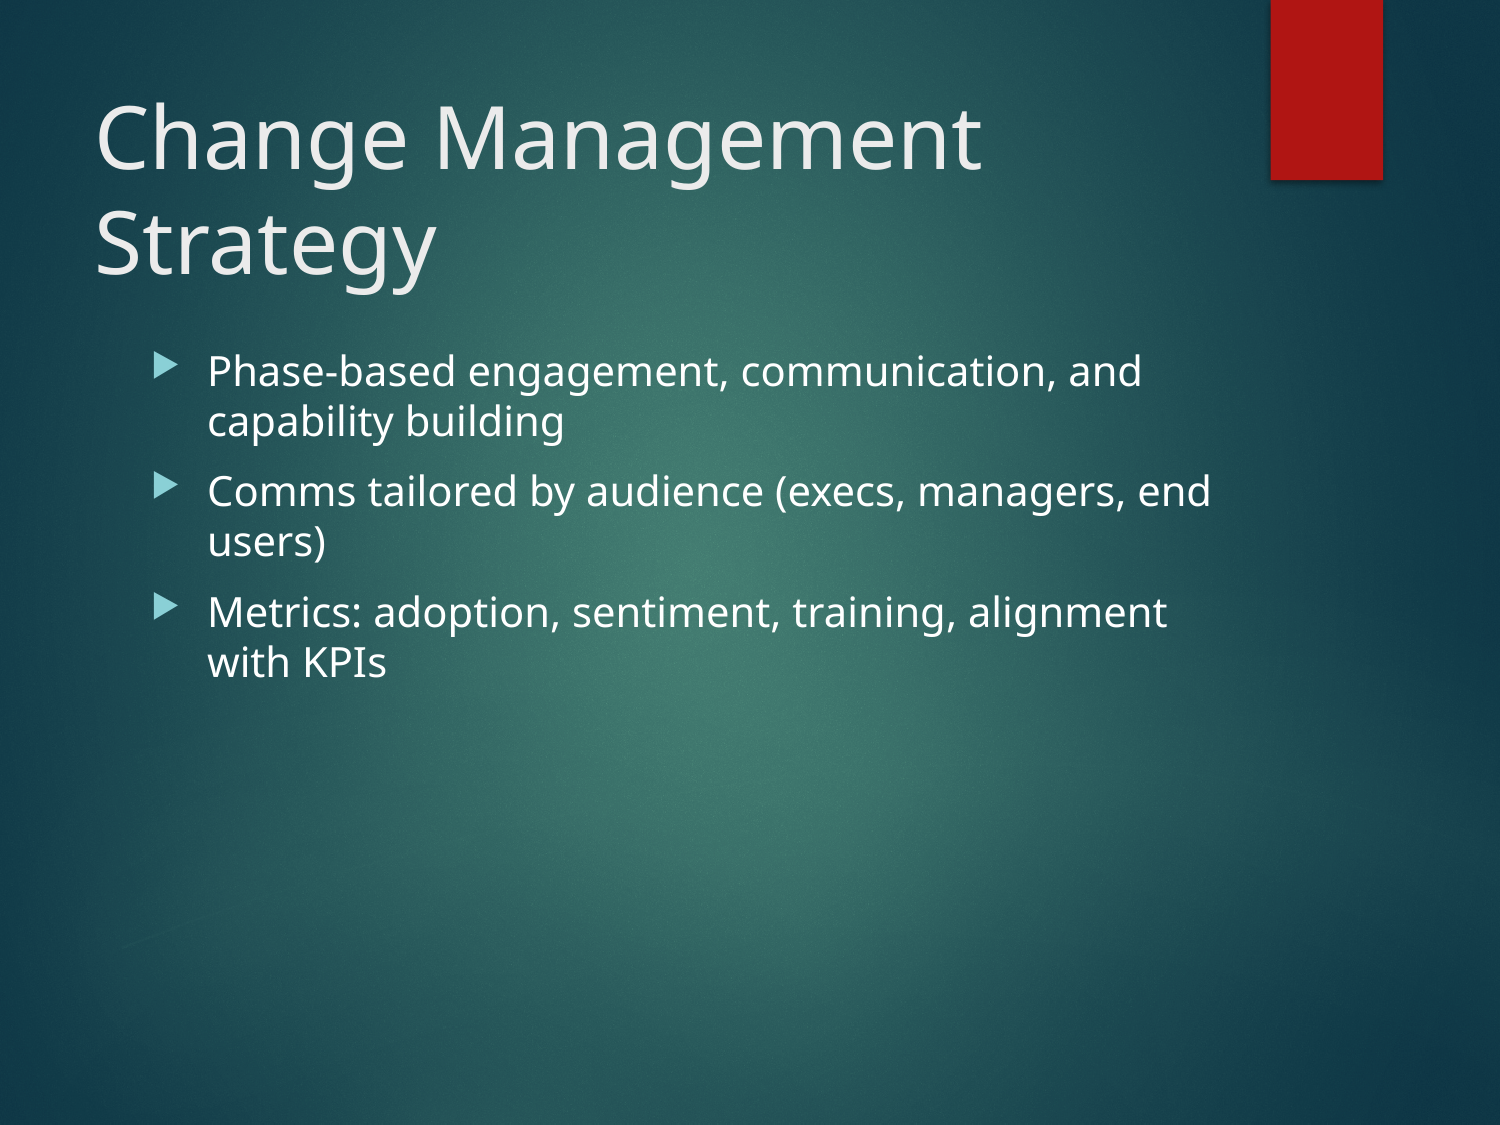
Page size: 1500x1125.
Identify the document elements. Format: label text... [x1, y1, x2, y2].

title Change Management Strategy [79, 74, 1237, 304]
list Phase-based engagement, communication, and capability building Comms tailored by audience (execs, managers, end users) Metrics: adoption, sentiment, training, alignment with KPIs [135, 336, 1237, 1025]
